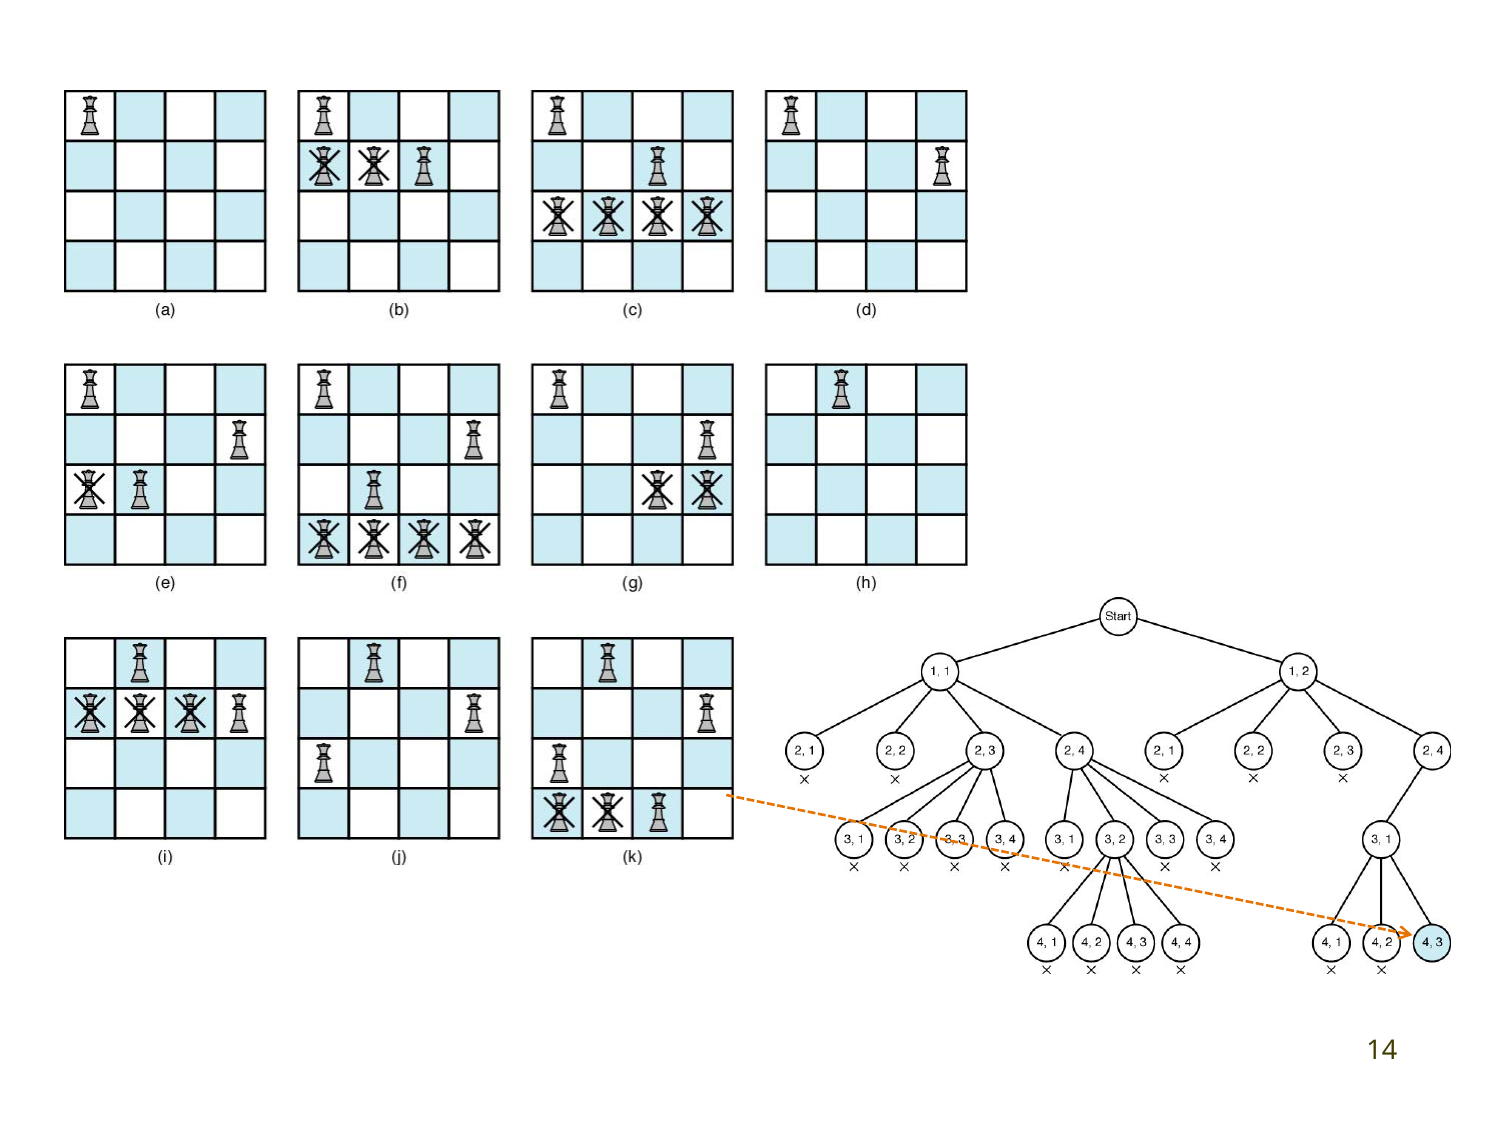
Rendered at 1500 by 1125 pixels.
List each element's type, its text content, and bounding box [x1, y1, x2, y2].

picture [64, 89, 1451, 975]
slide_number 14 [1099, 1024, 1413, 1101]
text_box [725, 794, 1413, 936]
